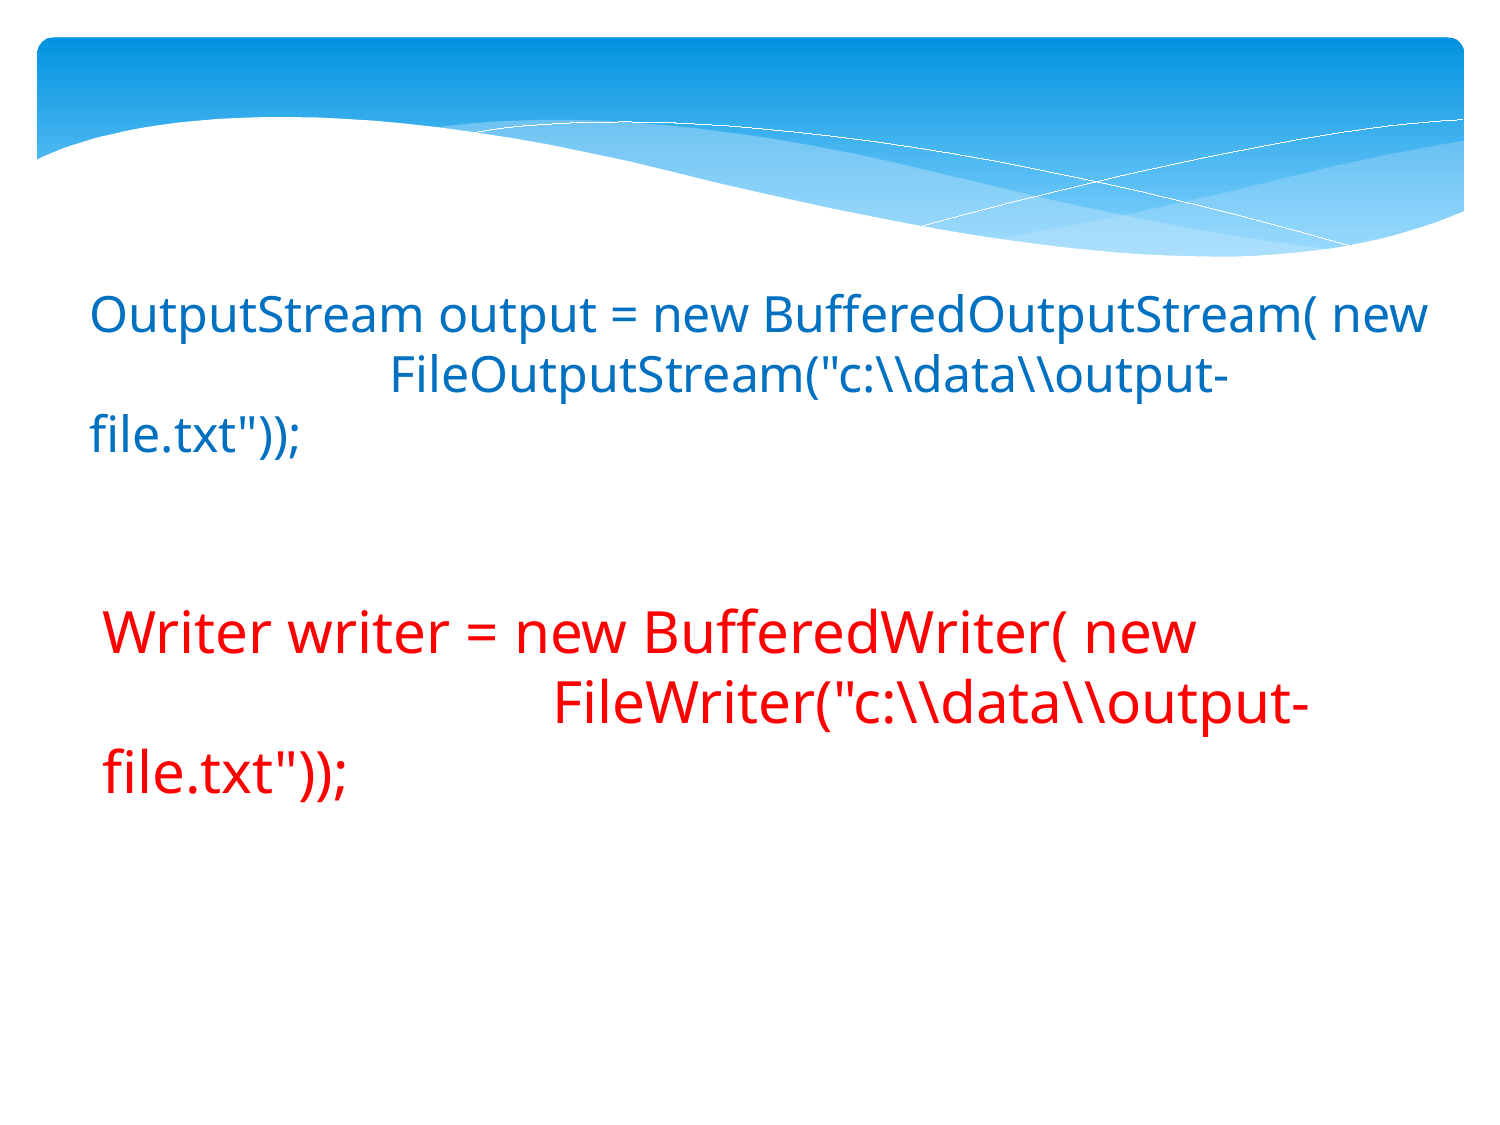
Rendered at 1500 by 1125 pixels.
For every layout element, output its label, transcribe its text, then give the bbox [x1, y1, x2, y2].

text_box Writer writer = new BufferedWriter( new FileWriter("c:\\data\\output-file.txt")); [87, 587, 1475, 813]
text_box OutputStream output = new BufferedOutputStream( new FileOutputStream("c:\\data\\output-file.txt")); [75, 274, 1450, 470]
